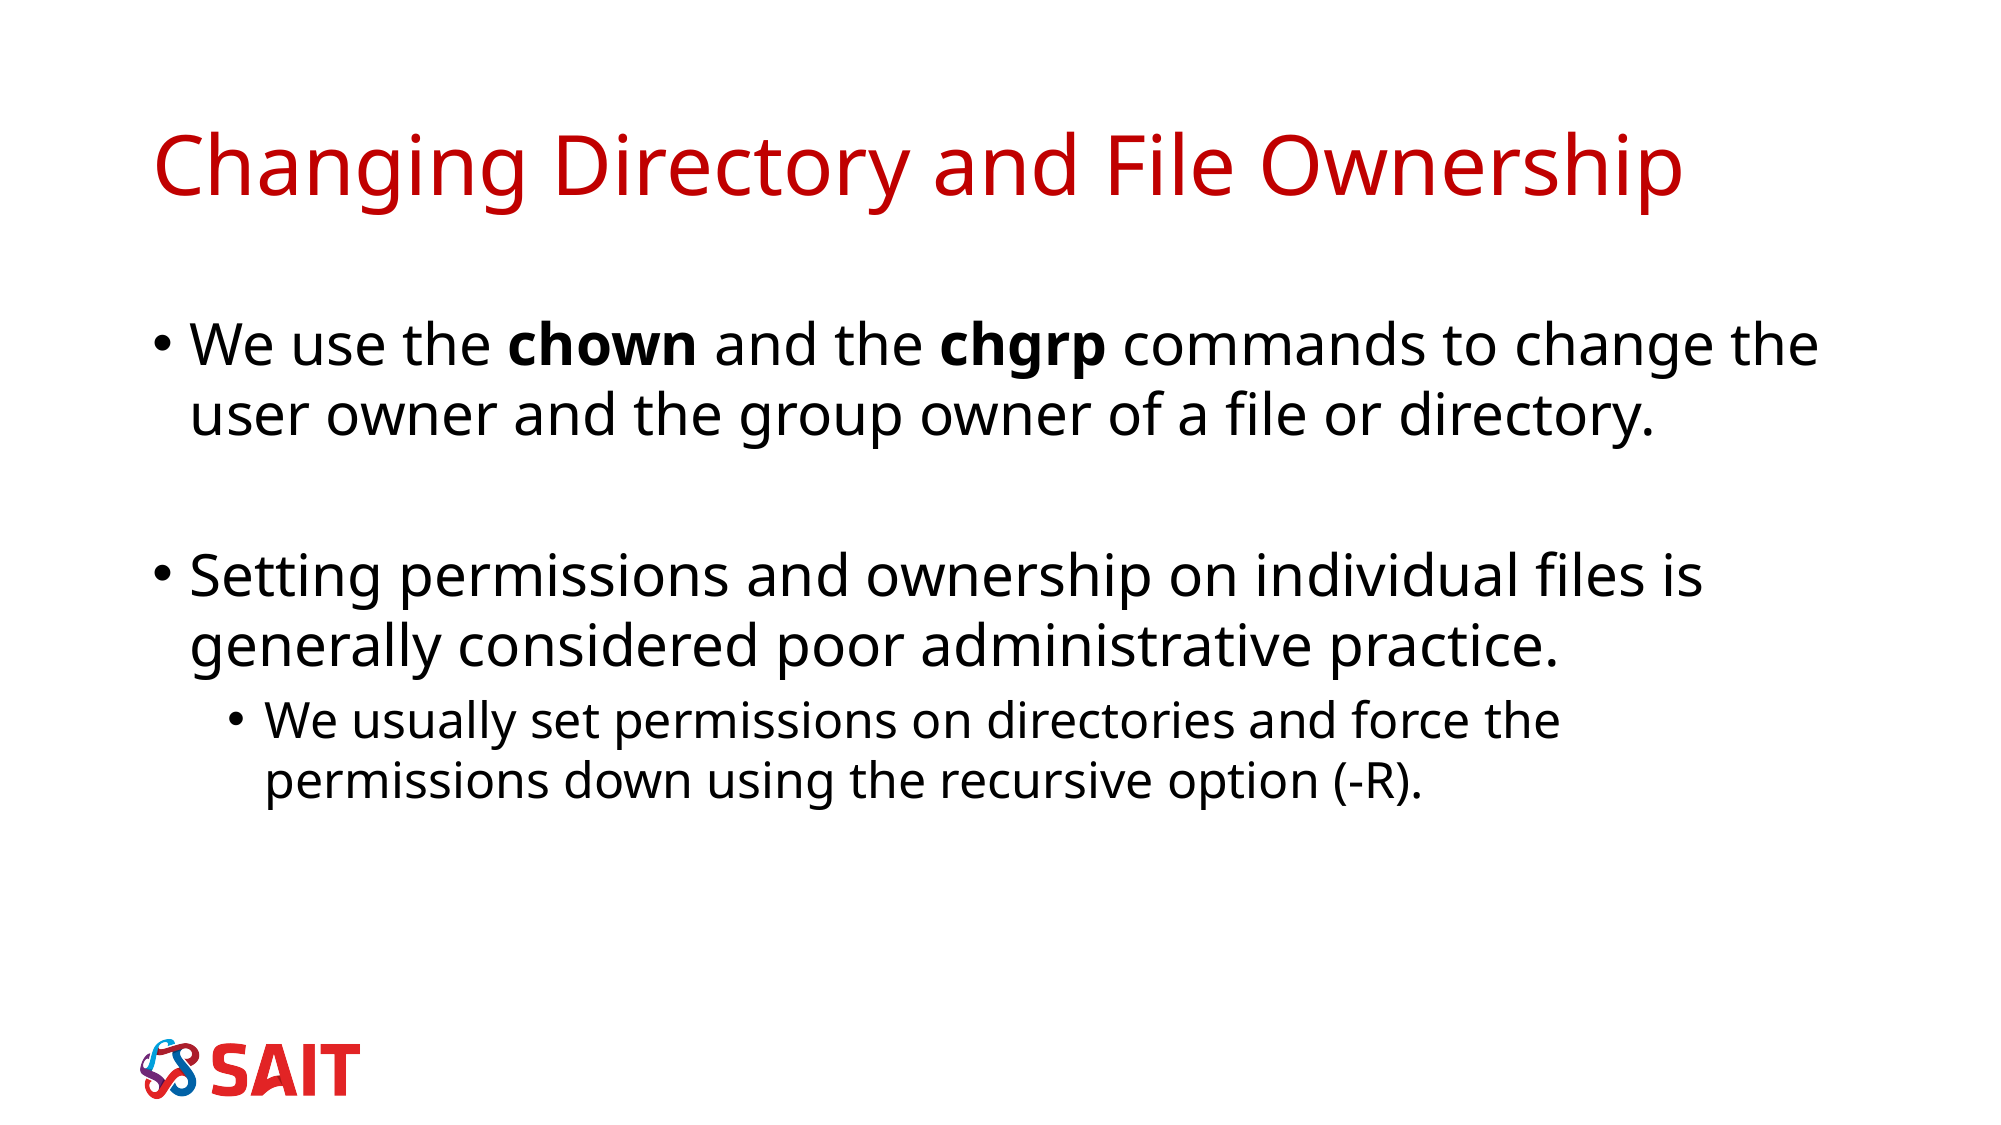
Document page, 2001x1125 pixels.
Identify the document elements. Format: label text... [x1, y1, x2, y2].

list We use the chown and the chgrp commands to change the user owner and the group owner of a file or directory. Setting permissions and ownership on individual files is generally considered poor administrative practice. We usually set permissions on directories and force the permissions down using the recursive option (-R). [137, 299, 1863, 1014]
title Changing Directory and File Ownership [137, 59, 1863, 278]
picture [114, 1013, 386, 1125]
